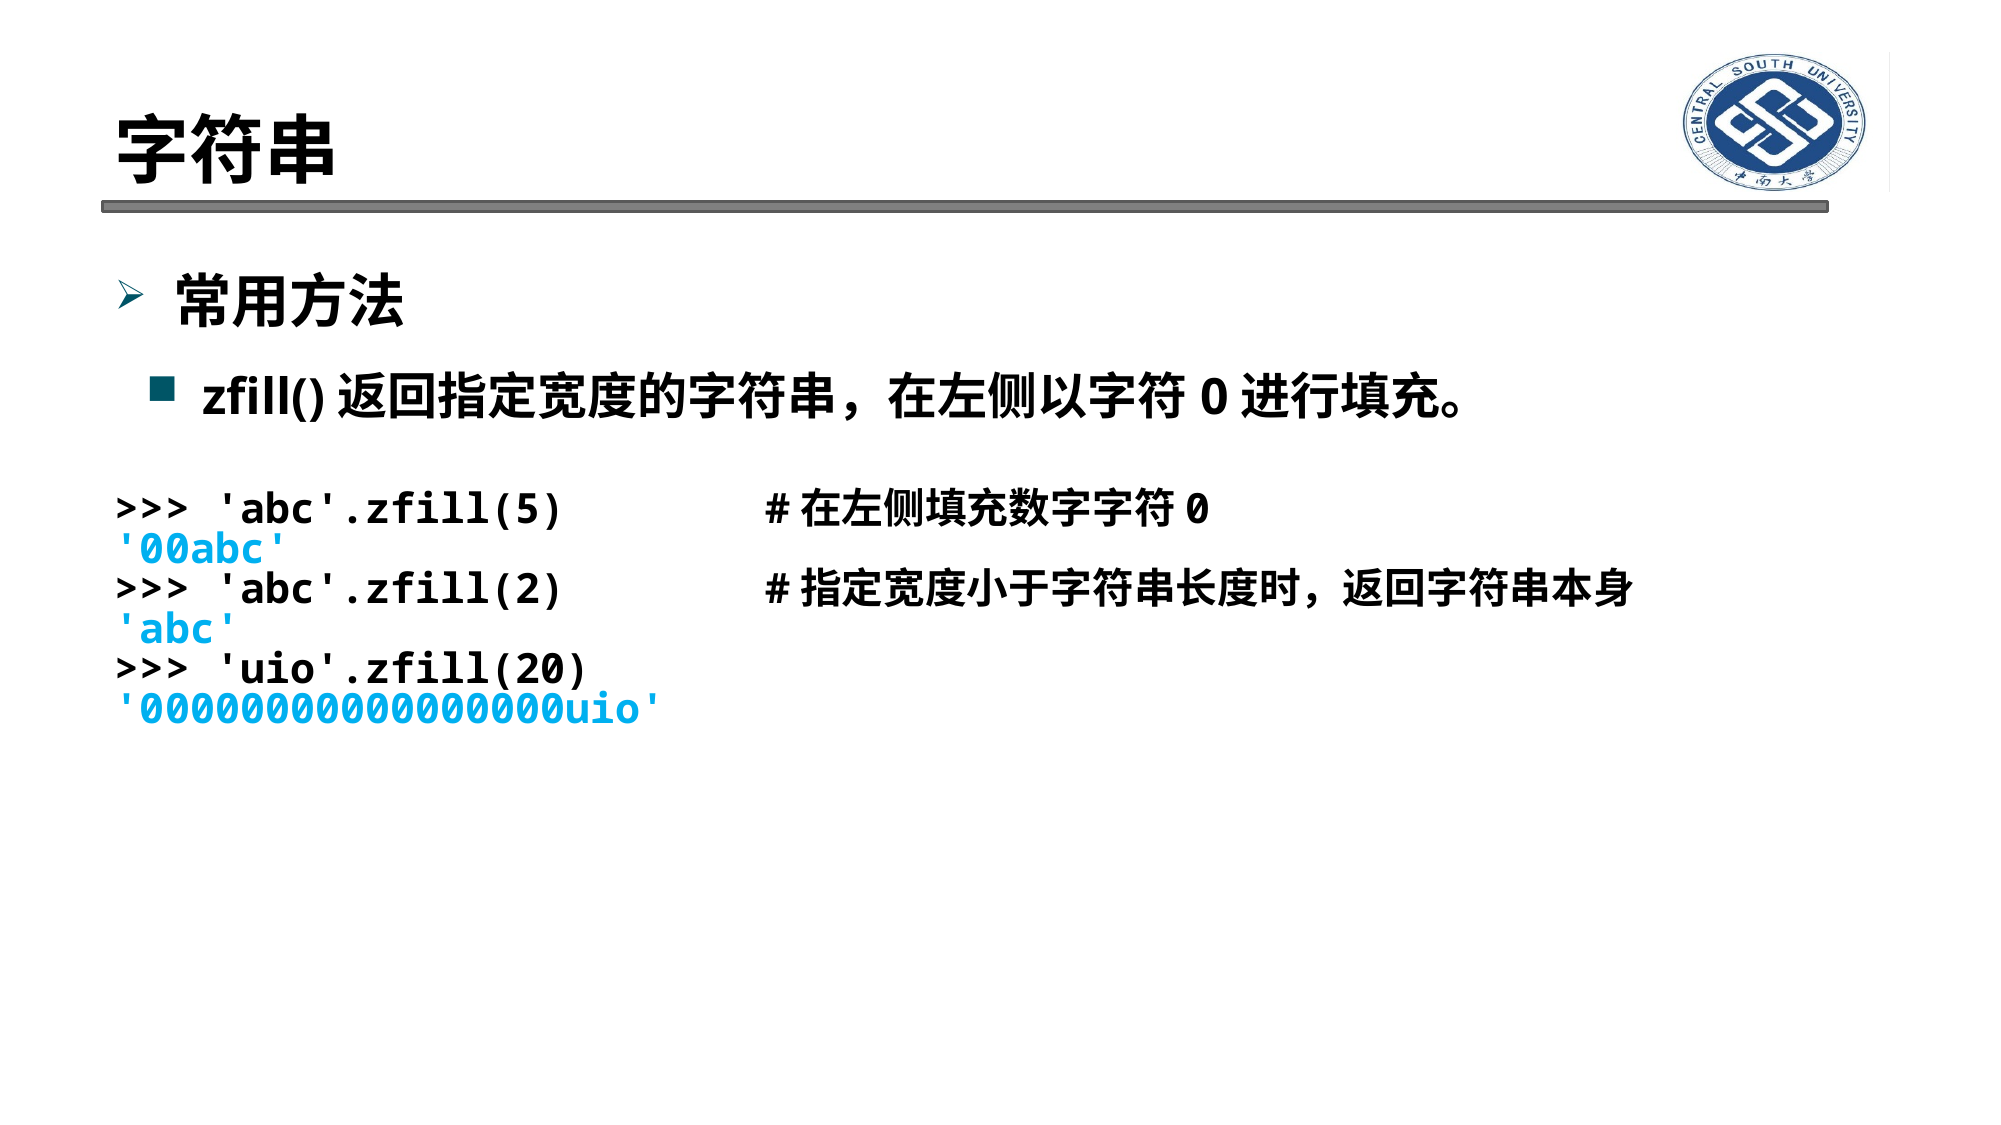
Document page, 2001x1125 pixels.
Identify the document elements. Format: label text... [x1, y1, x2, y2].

list 常用方法 zfill()返回指定宽度的字符串，在左侧以字符0进行填充。 >>> 'abc'.zfill(5) #在左侧填充数字字符0 '00abc' >>> 'abc'.zfill(2) #指定宽度小于字符串长度时，返回字符串本身 'abc' >>> 'uio'.zfill(20) '00000000000000000uio' [99, 222, 1917, 1026]
picture [1805, 52, 1890, 192]
title 字符串 [99, 12, 1805, 200]
